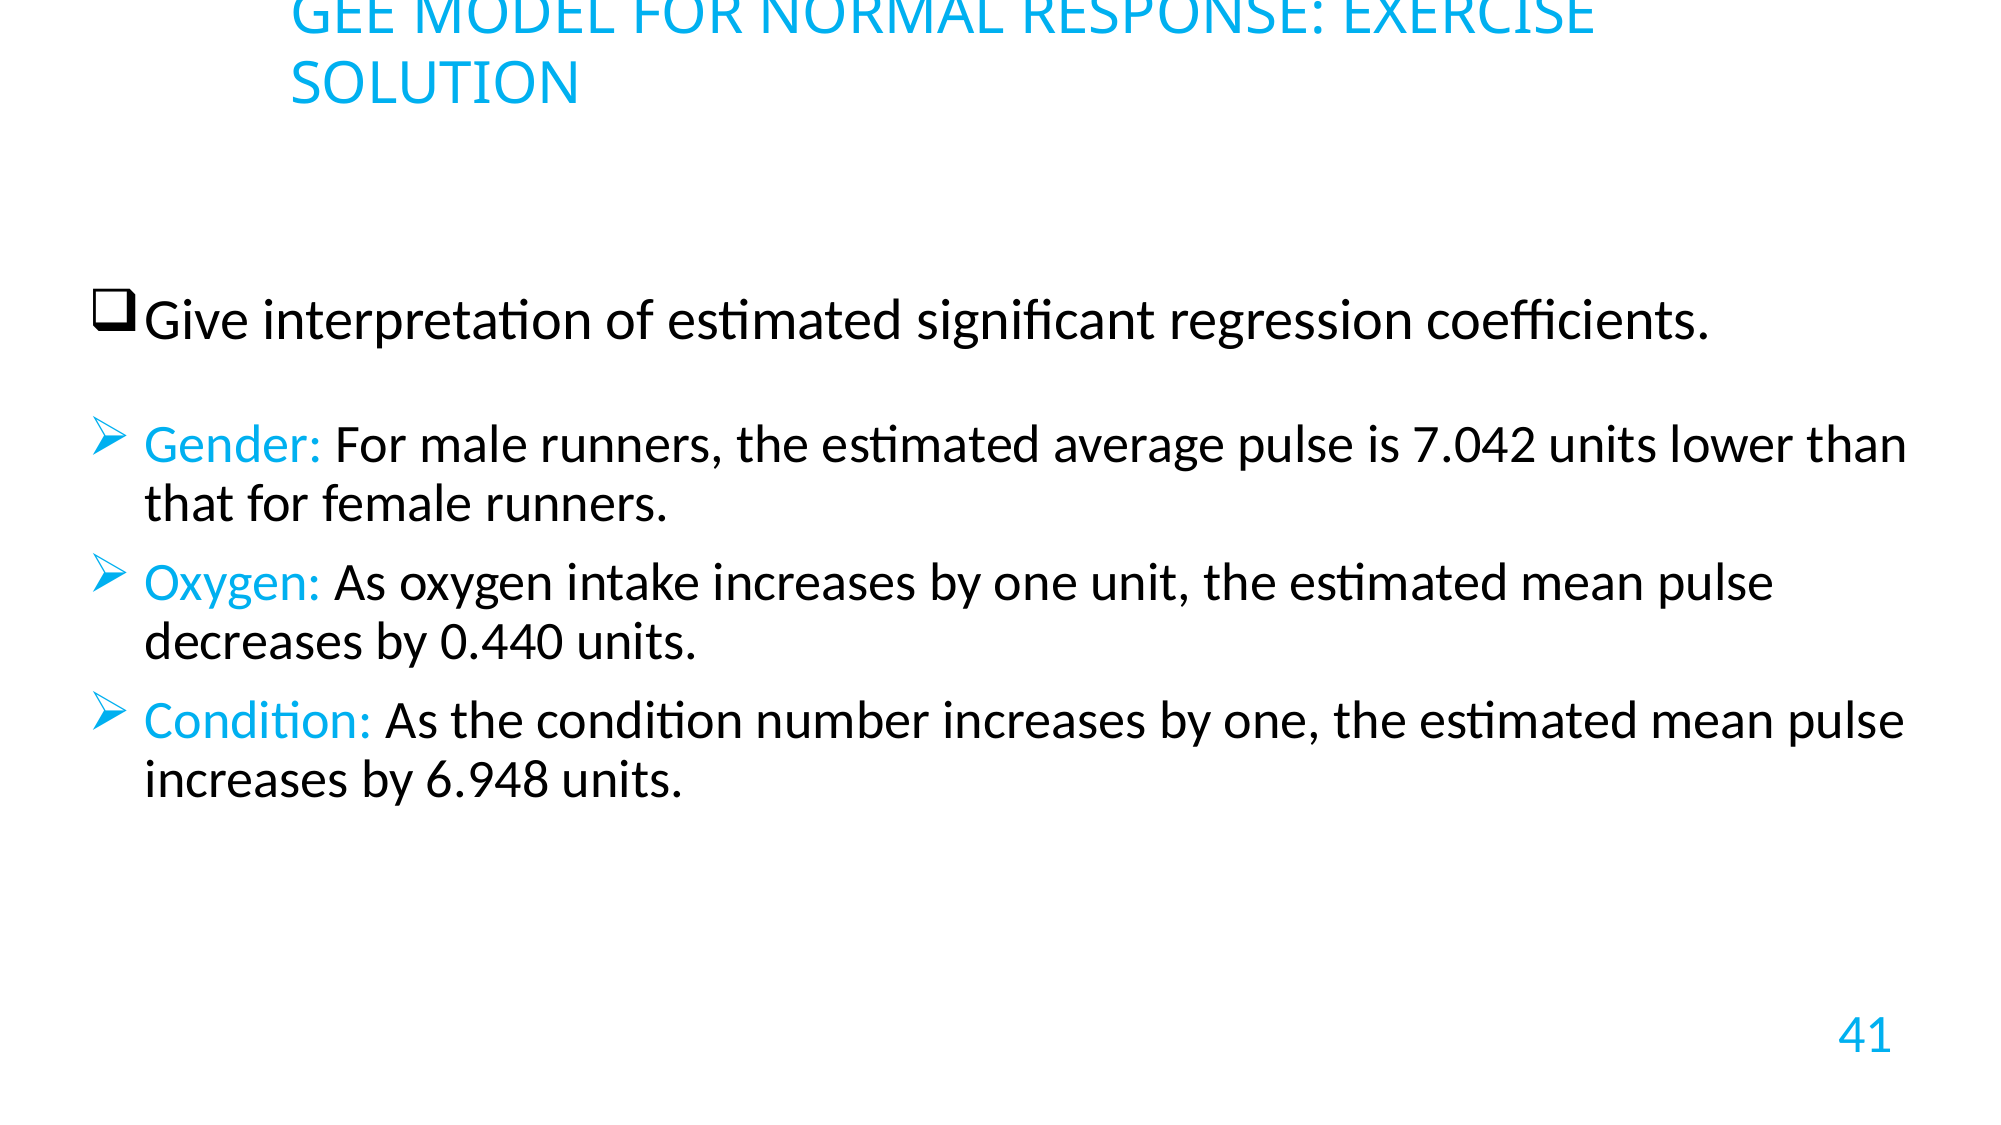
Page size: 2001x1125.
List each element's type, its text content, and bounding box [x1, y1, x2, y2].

slide_number 41 [1796, 1001, 1909, 1061]
text_box GEE MODEL FOR NORMAL RESPONSE: Exercise solution [275, 55, 1725, 123]
